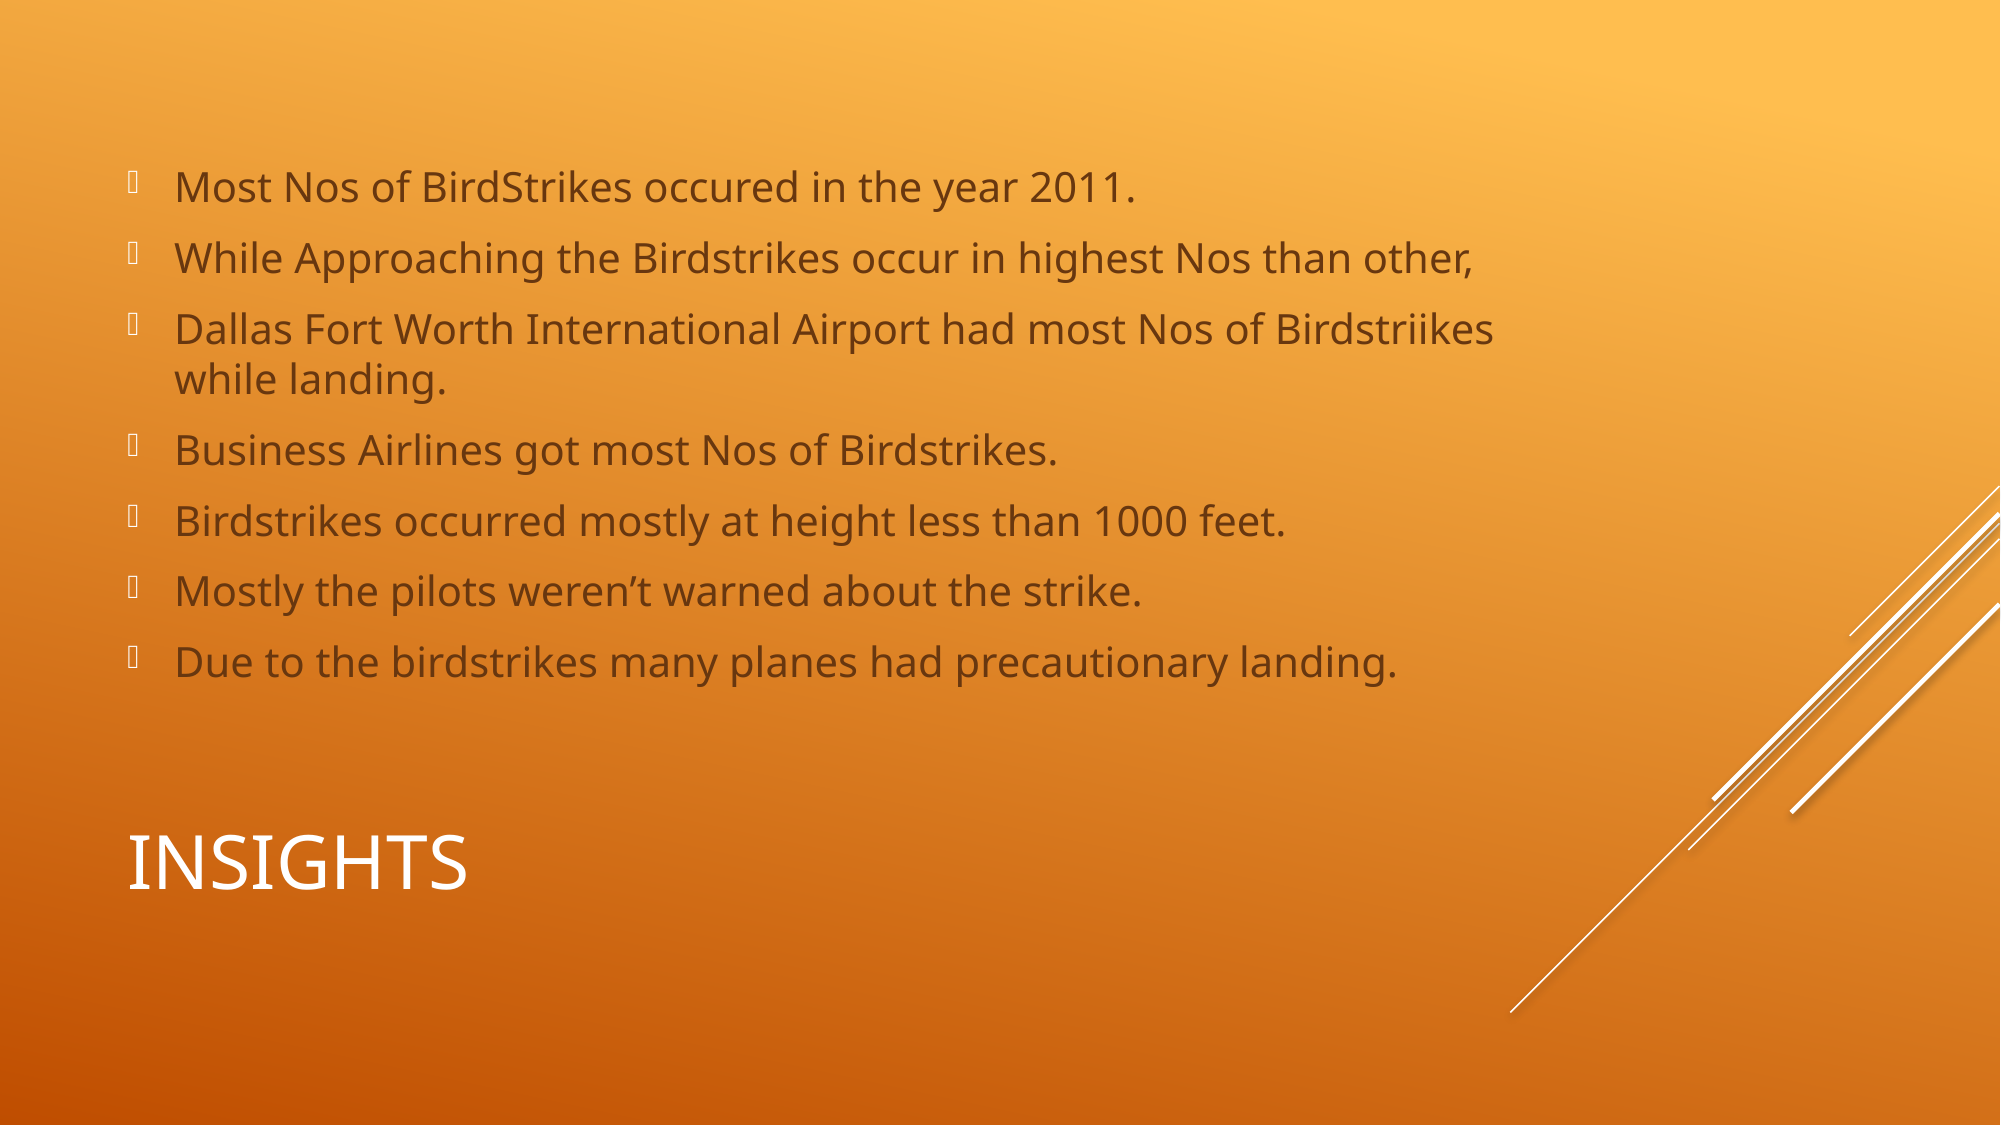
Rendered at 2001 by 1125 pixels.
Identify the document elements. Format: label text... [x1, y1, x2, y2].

list Most Nos of BirdStrikes occured in the year 2011. While Approaching the Birdstrikes occur in highest Nos than other, Dallas Fort Worth International Airport had most Nos of Birdstriikes while landing. Business Airlines got most Nos of Birdstrikes. Birdstrikes occurred mostly at height less than 1000 feet. Mostly the pilots weren’t warned about the strike. Due to the birdstrikes many planes had precautionary landing. [112, 112, 1513, 806]
title Insights [112, 806, 1513, 984]
